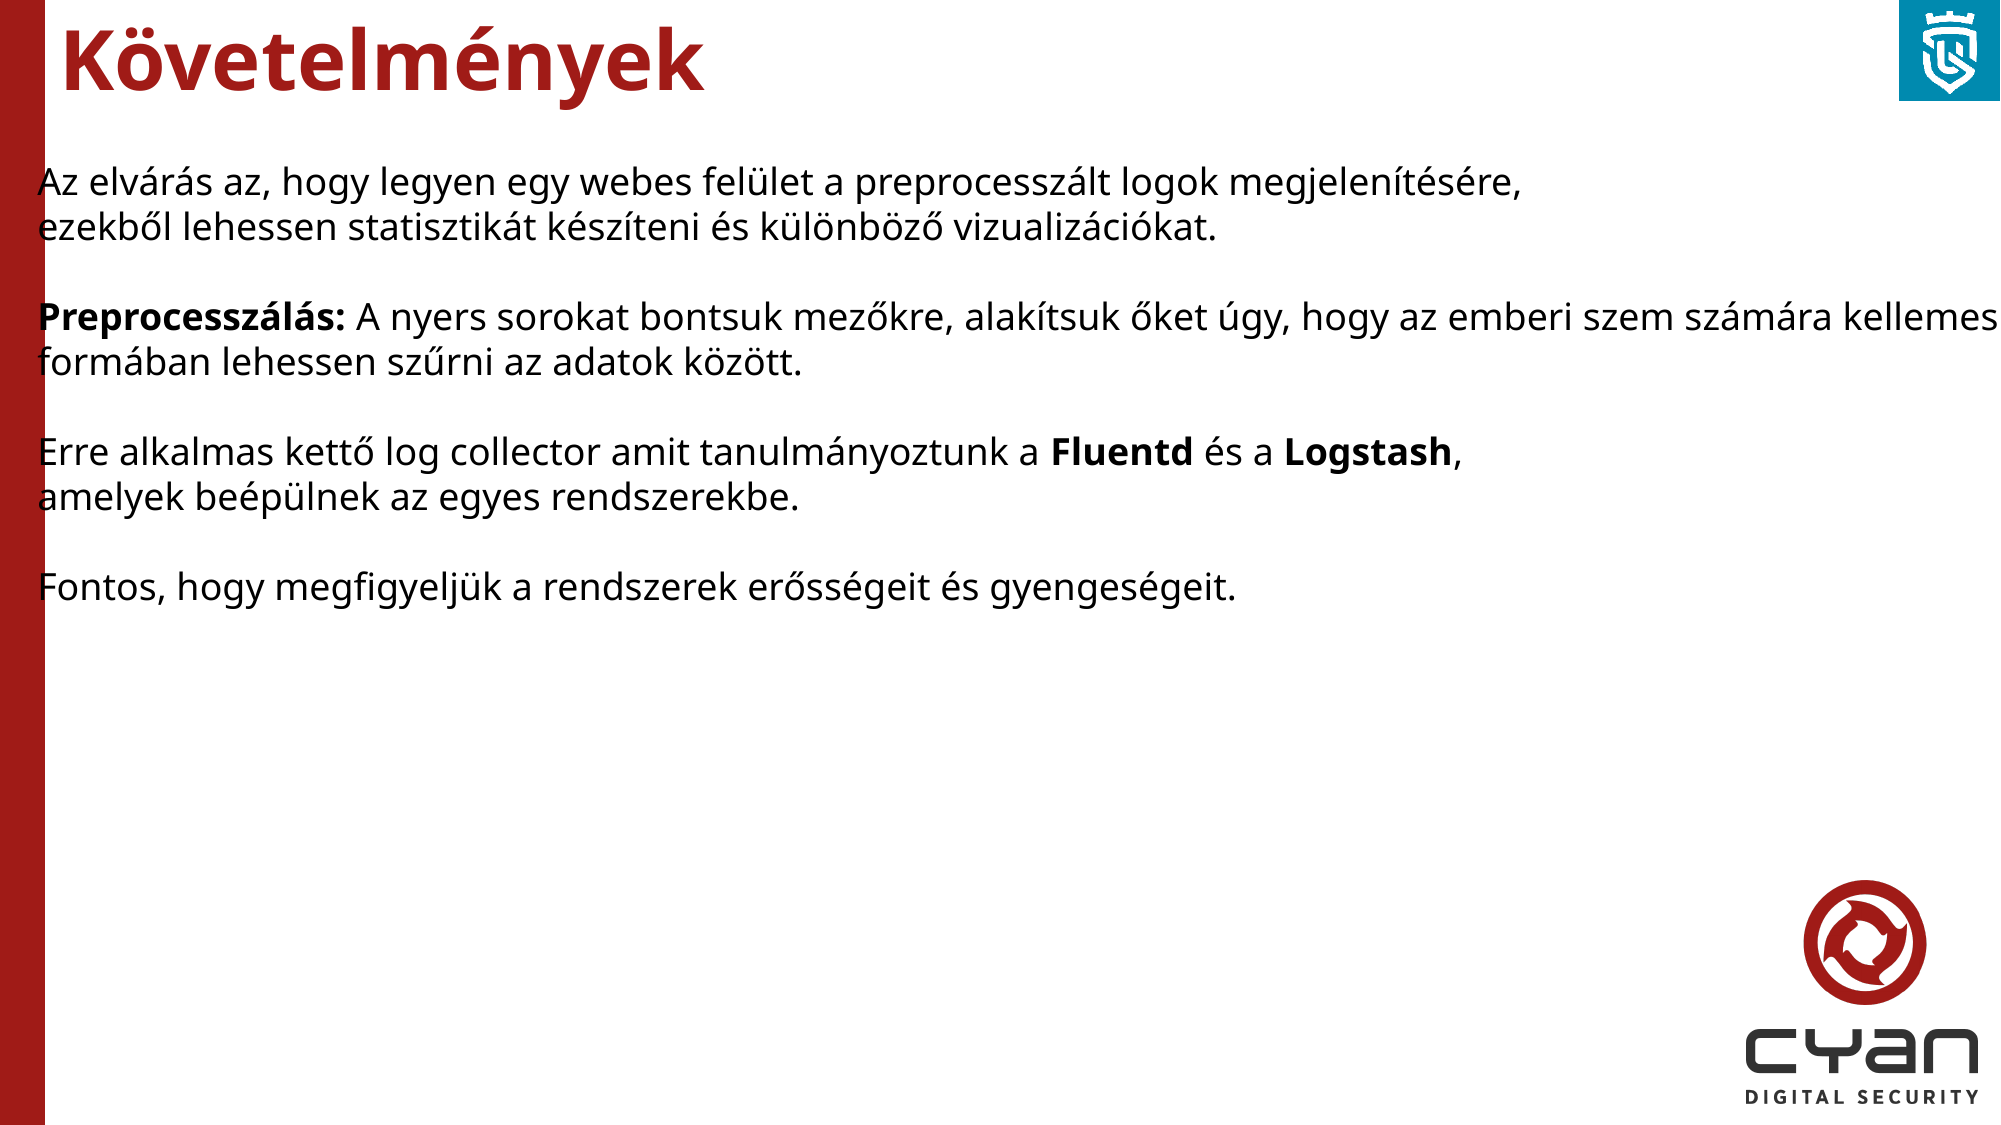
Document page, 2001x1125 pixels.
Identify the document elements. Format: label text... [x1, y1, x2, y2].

text_box Az elvárás az, hogy legyen egy webes felület a preprocesszált logok megjelenítésére, ezekből lehessen statisztikát készíteni és különböző vizualizációkat. Preprocesszálás: A nyers sorokat bontsuk mezőkre, alakítsuk őket úgy, hogy az emberi szem számára kellemes formában lehessen szűrni az adatok között. Erre alkalmas kettő log collector amit tanulmányoztunk a Fluentd és a Logstash, amelyek beépülnek az egyes rendszerekbe. Fontos, hogy megfigyeljük a rendszerek erősségeit és gyengeségeit. [22, 150, 2000, 616]
picture [1938, 41, 1957, 73]
picture [1924, 28, 1976, 60]
picture [1957, 43, 1962, 55]
picture [1924, 52, 1974, 93]
text_box Követelmények [45, 0, 845, 115]
picture [1746, 880, 1978, 1104]
picture [1927, 12, 1974, 23]
text_box [0, 0, 46, 1125]
